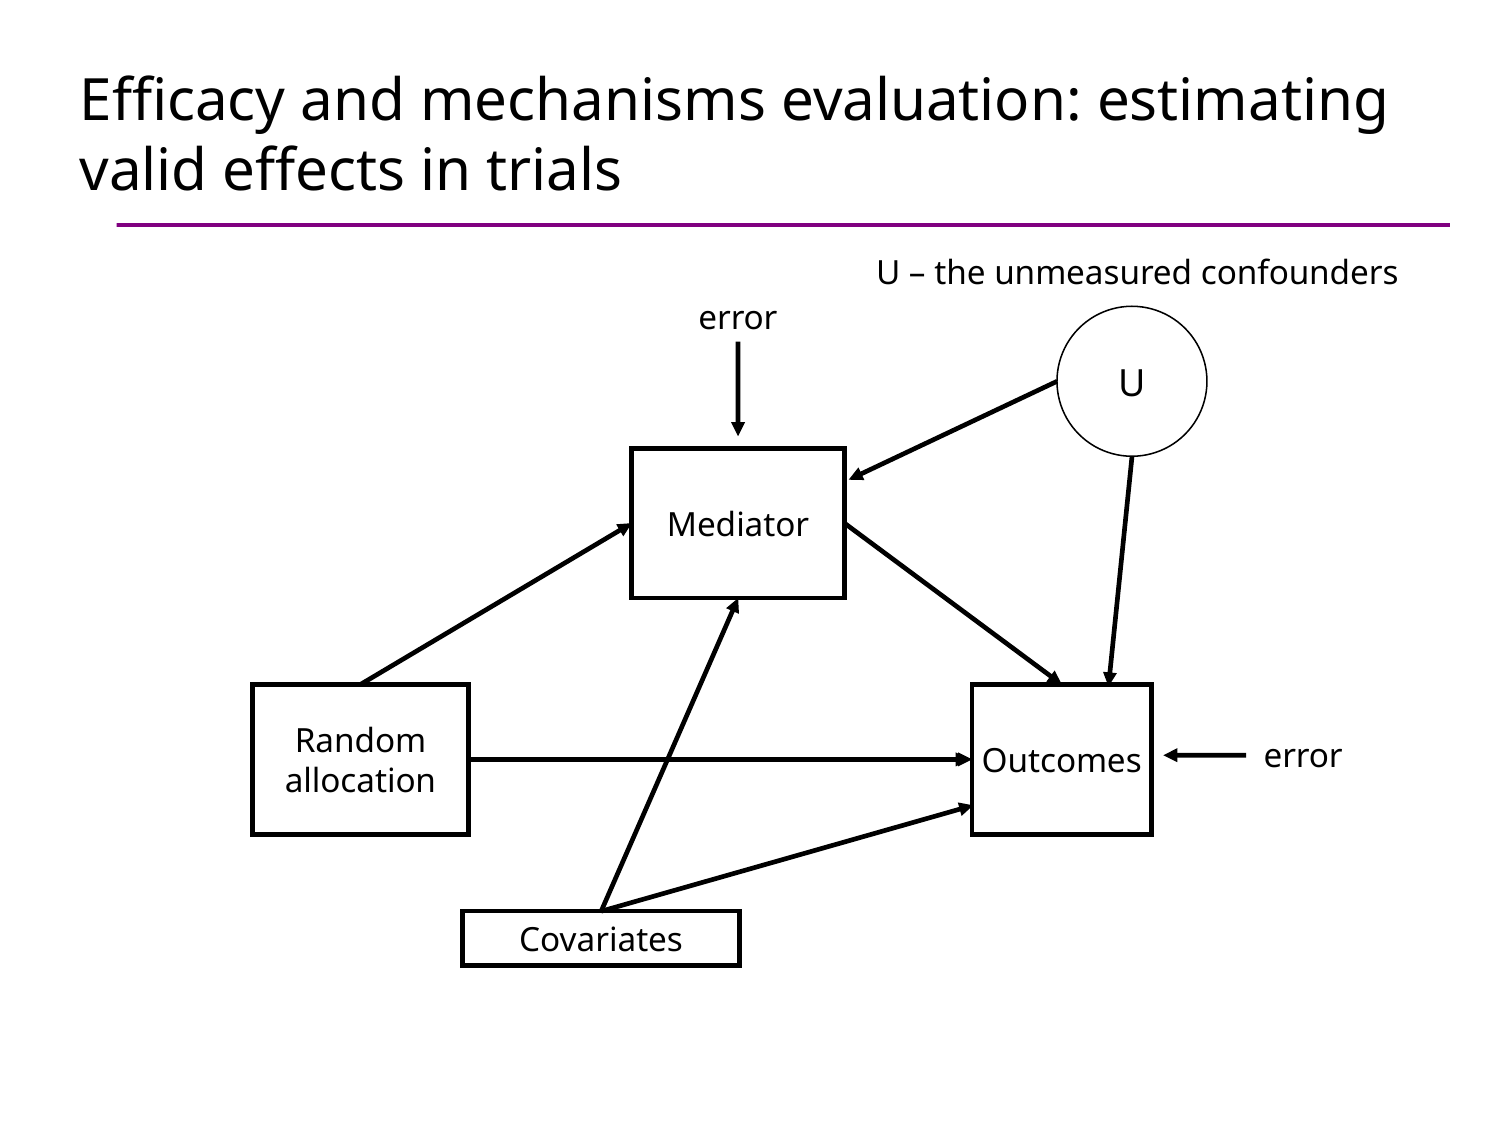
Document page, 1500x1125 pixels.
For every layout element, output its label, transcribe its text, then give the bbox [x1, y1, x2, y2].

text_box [600, 597, 739, 804]
text_box U – the unmeasured confounders [861, 243, 1415, 299]
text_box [1108, 456, 1133, 687]
text_box Covariates [462, 911, 740, 966]
text_box [731, 344, 745, 437]
text_box [1163, 749, 1247, 762]
text_box Mediator [631, 448, 845, 599]
text_box error [683, 288, 793, 344]
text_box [360, 522, 632, 685]
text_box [846, 522, 1063, 683]
text_box error [1248, 726, 1358, 782]
text_box U [1057, 306, 1207, 457]
text_box Outcomes [972, 684, 1152, 835]
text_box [600, 805, 974, 912]
title Efficacy and mechanisms evaluation: estimating valid effects in trials [64, 54, 1447, 221]
text_box Random allocation [252, 684, 469, 835]
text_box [848, 381, 1058, 480]
